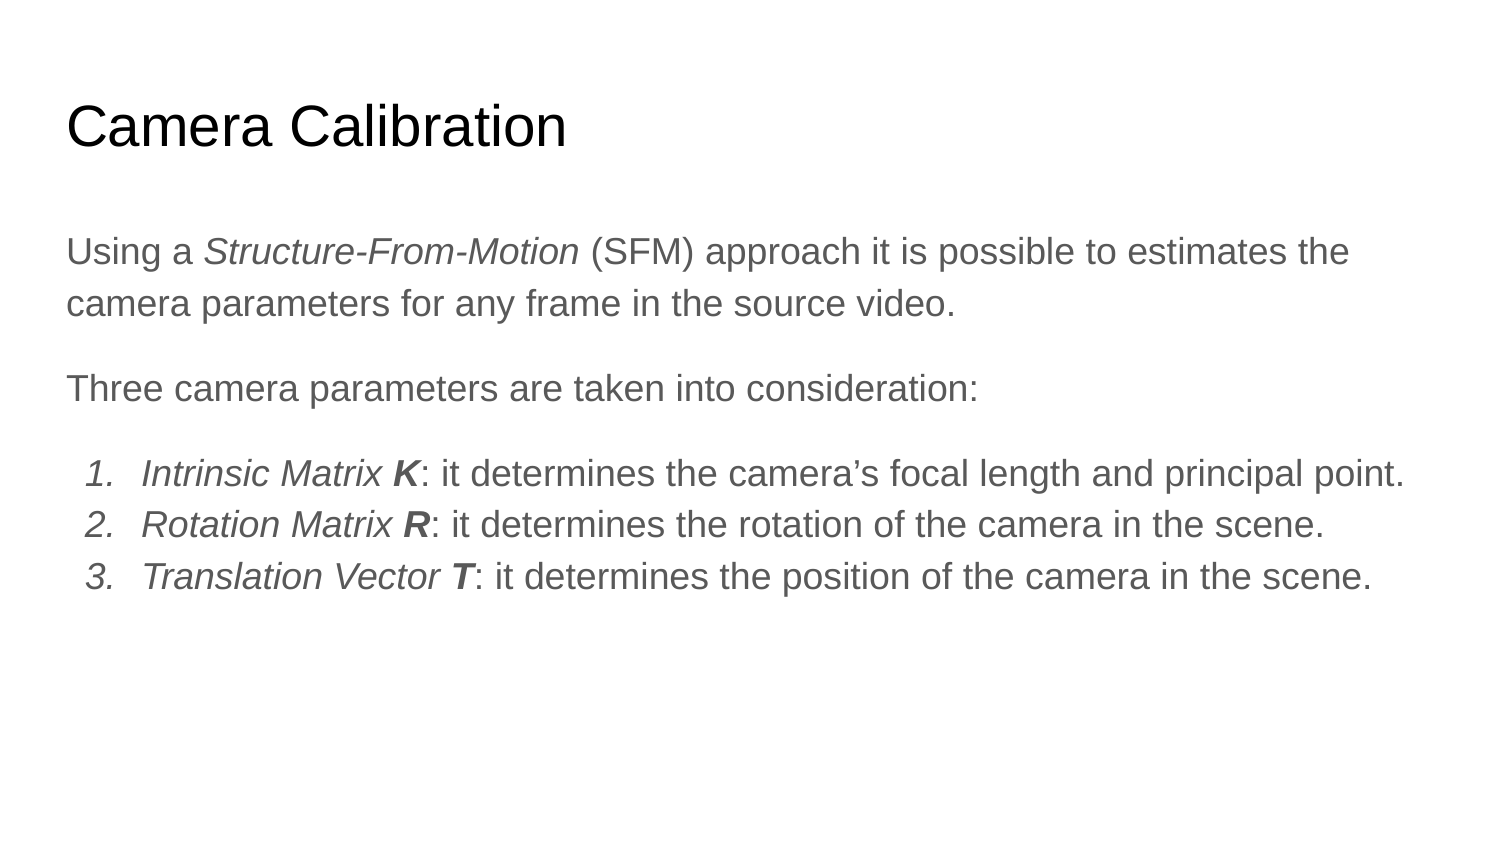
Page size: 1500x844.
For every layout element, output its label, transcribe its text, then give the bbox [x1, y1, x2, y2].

list Using a Structure-From-Motion (SFM) approach it is possible to estimates the camera parameters for any frame in the source video. Three camera parameters are taken into consideration: Intrinsic Matrix K: it determines the camera’s focal length and principal point. Rotation Matrix R: it determines the rotation of the camera in the scene. Translation Vector T: it determines the position of the camera in the scene. [51, 205, 1449, 639]
title Camera Calibration [51, 72, 1449, 167]
